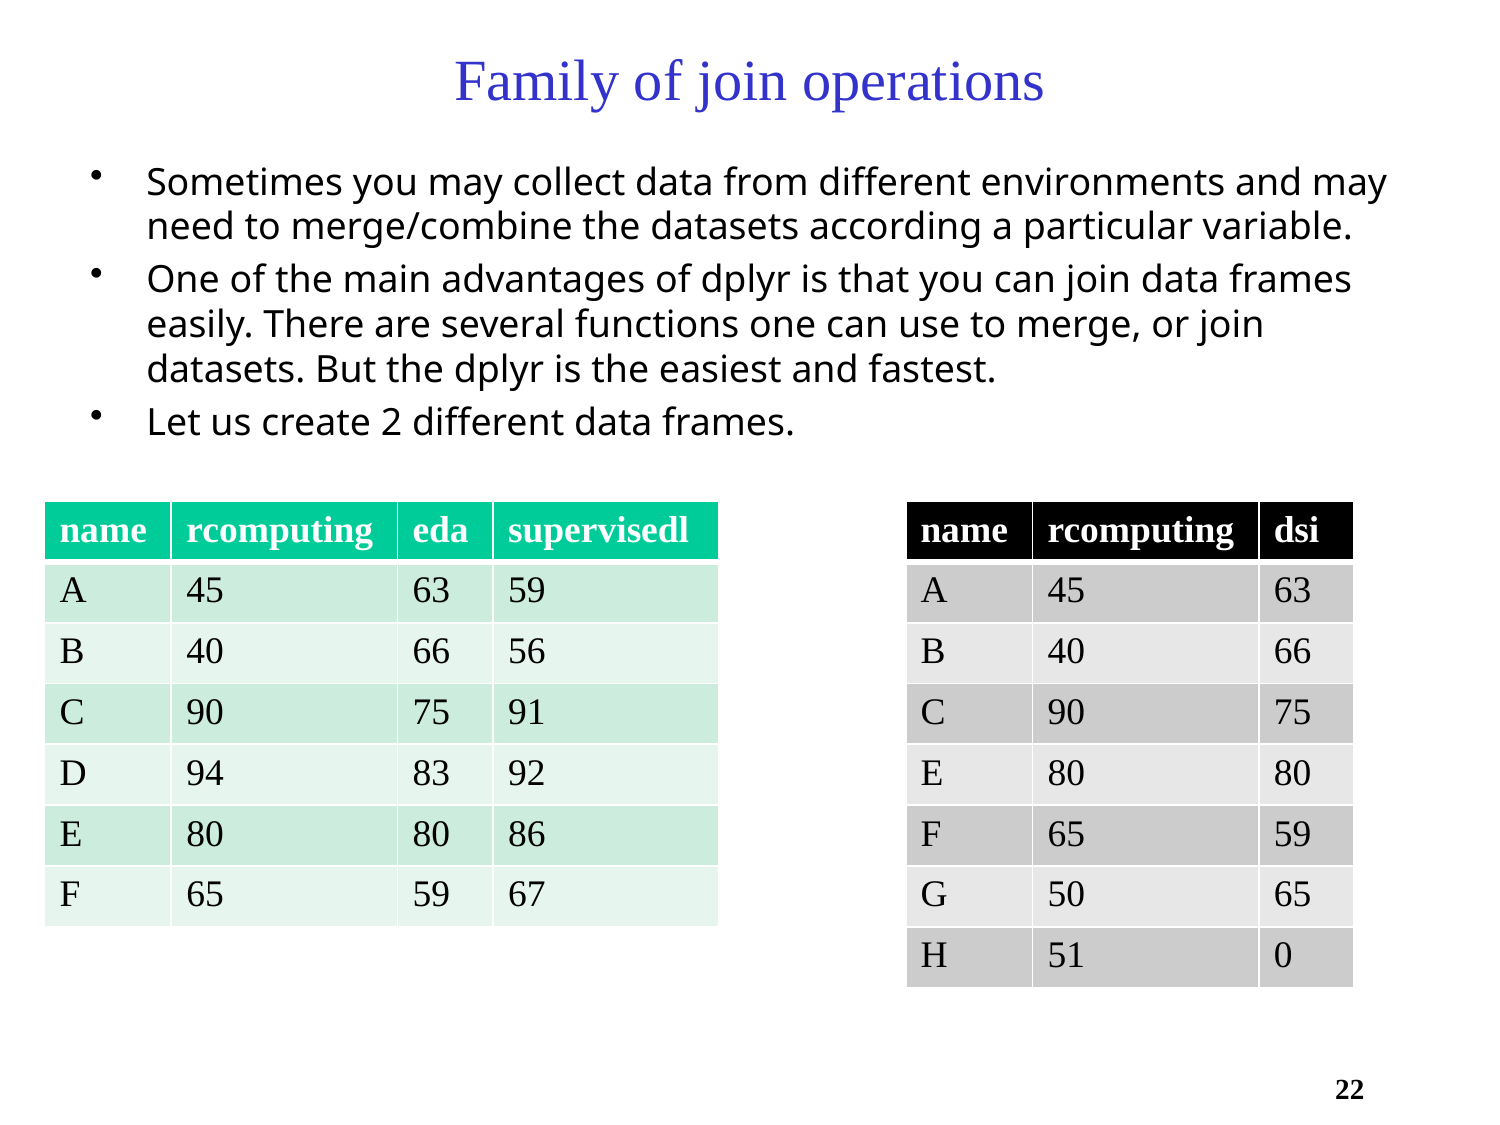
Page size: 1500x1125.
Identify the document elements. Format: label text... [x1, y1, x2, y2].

table_header supervisedl [494, 502, 718, 559]
table_cell B [45, 624, 170, 683]
table_header dsi [1260, 502, 1353, 559]
table_cell 92 [494, 745, 718, 804]
table_cell A [45, 565, 170, 622]
table_cell 67 [494, 867, 718, 926]
table_cell 59 [398, 867, 492, 926]
table_cell 94 [172, 745, 397, 804]
table_cell 80 [172, 806, 397, 865]
table_cell G [907, 867, 1032, 926]
table_cell E [907, 745, 1032, 804]
table_cell 65 [172, 867, 397, 926]
table_cell 75 [398, 684, 492, 743]
table_header name [907, 502, 1032, 559]
table_cell 65 [1033, 806, 1258, 865]
table_cell F [907, 806, 1032, 865]
table_cell B [907, 624, 1032, 683]
table_cell 90 [1033, 684, 1258, 743]
table_cell 45 [172, 565, 397, 622]
table_cell 66 [398, 624, 492, 683]
table_cell 51 [1033, 928, 1258, 987]
title Family of join operations [112, 29, 1388, 125]
table_header rcomputing [1033, 502, 1258, 559]
table_cell 65 [1260, 867, 1353, 926]
table_cell C [907, 684, 1032, 743]
list Sometimes you may collect data from different environments and may need to merge/combine the datasets according a particular variable. One of the main advantages of dplyr is that you can join data frames easily. There are several functions one can use to merge, or join datasets. But the dplyr is the easiest and fastest. Let us create 2 different data frames. [75, 149, 1425, 975]
table_cell H [907, 928, 1032, 987]
table_cell 63 [1260, 565, 1353, 622]
table_cell 63 [398, 565, 492, 622]
table_cell 75 [1260, 684, 1353, 743]
table_cell 0 [1260, 928, 1353, 987]
table_cell 50 [1033, 867, 1258, 926]
table_cell 80 [1033, 745, 1258, 804]
table_cell 56 [494, 624, 718, 683]
table_cell F [45, 867, 170, 926]
table_cell E [45, 806, 170, 865]
table_cell 86 [494, 806, 718, 865]
table_cell 45 [1033, 565, 1258, 622]
table_cell 66 [1260, 624, 1353, 683]
table_cell 80 [398, 806, 492, 865]
table_header name [45, 502, 170, 559]
table_cell 59 [1260, 806, 1353, 865]
table_cell 40 [1033, 624, 1258, 683]
table_header rcomputing [172, 502, 397, 559]
table_cell 59 [494, 565, 718, 622]
table_cell C [45, 684, 170, 743]
table_cell 80 [1260, 745, 1353, 804]
table_cell 40 [172, 624, 397, 683]
table_cell 83 [398, 745, 492, 804]
table_cell 91 [494, 684, 718, 743]
table_cell 90 [172, 684, 397, 743]
table_cell A [907, 565, 1032, 622]
table_header eda [398, 502, 492, 559]
table_cell D [45, 745, 170, 804]
